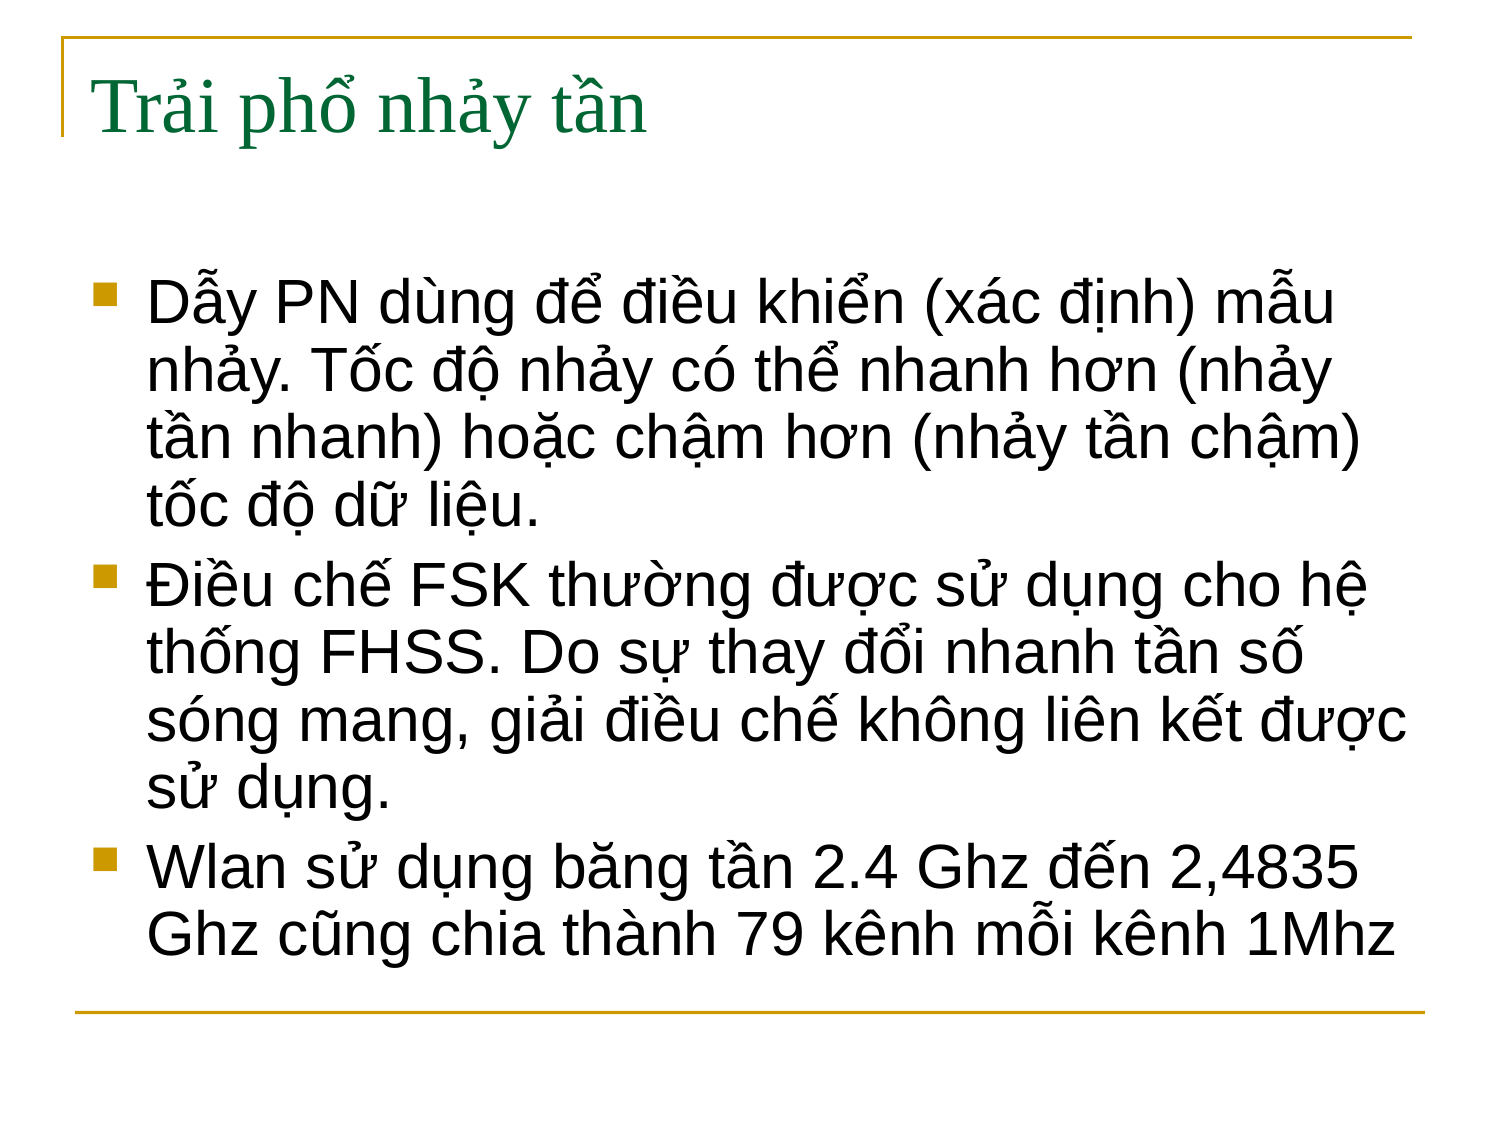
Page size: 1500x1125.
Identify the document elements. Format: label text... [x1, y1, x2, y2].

list Dẫy PN dùng để điều khiển (xác định) mẫu nhảy. Tốc độ nhảy có thể nhanh hơn (nhảy tần nhanh) hoặc chậm hơn (nhảy tần chậm) tốc độ dữ liệu. Điều chế FSK thường được sử dụng cho hệ thống FHSS. Do sự thay đổi nhanh tần số sóng mang, giải điều chế không liên kết được sử dụng. Wlan sử dụng băng tần 2.4 Ghz đến 2,4835 Ghz cũng chia thành 79 kênh mỗi kênh 1Mhz [75, 262, 1425, 1006]
title Trải phổ nhảy tần [75, 45, 1425, 233]
